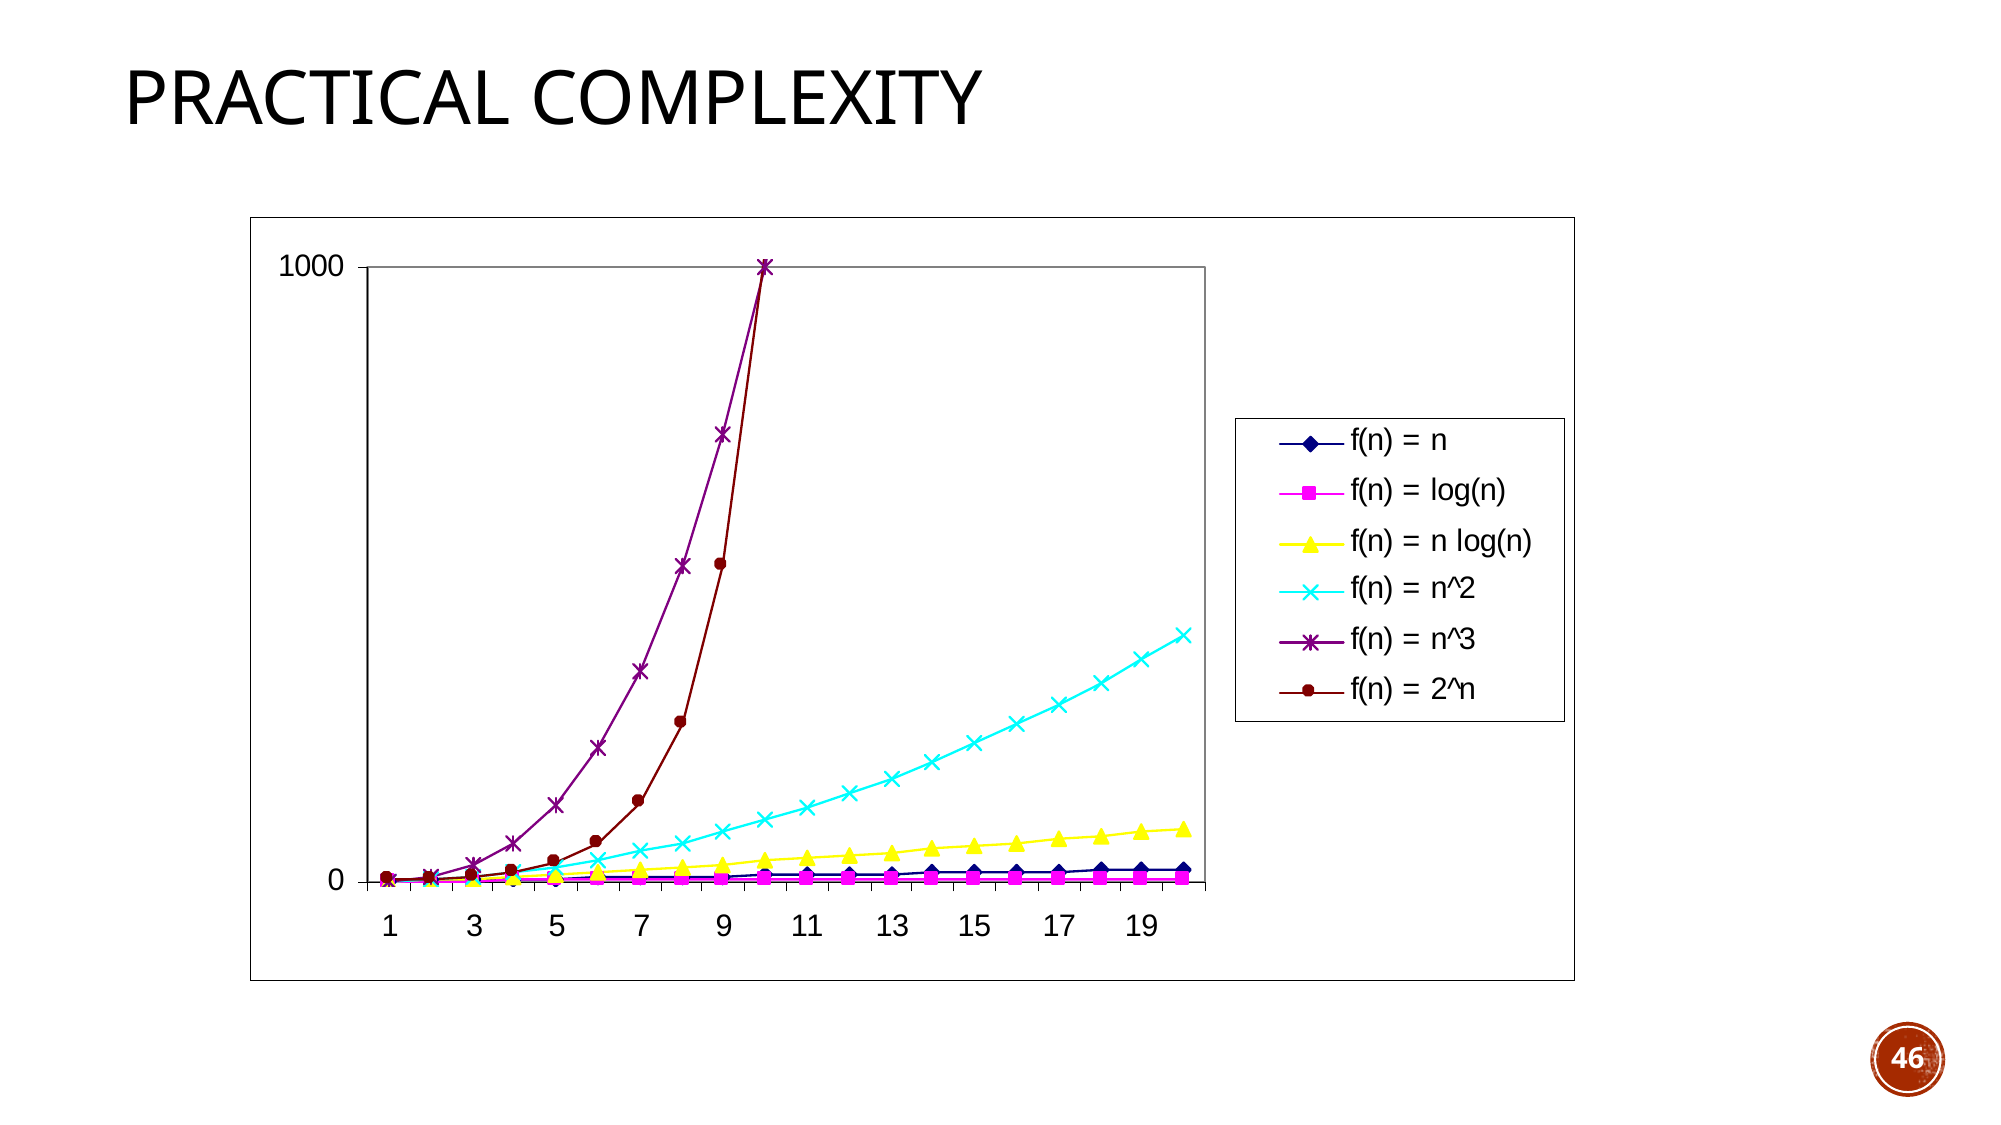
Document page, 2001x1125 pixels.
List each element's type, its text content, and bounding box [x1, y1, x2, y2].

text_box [240, 207, 1587, 990]
slide_number 46 [1855, 1028, 1961, 1089]
title Practical Complexity [108, 0, 1759, 232]
